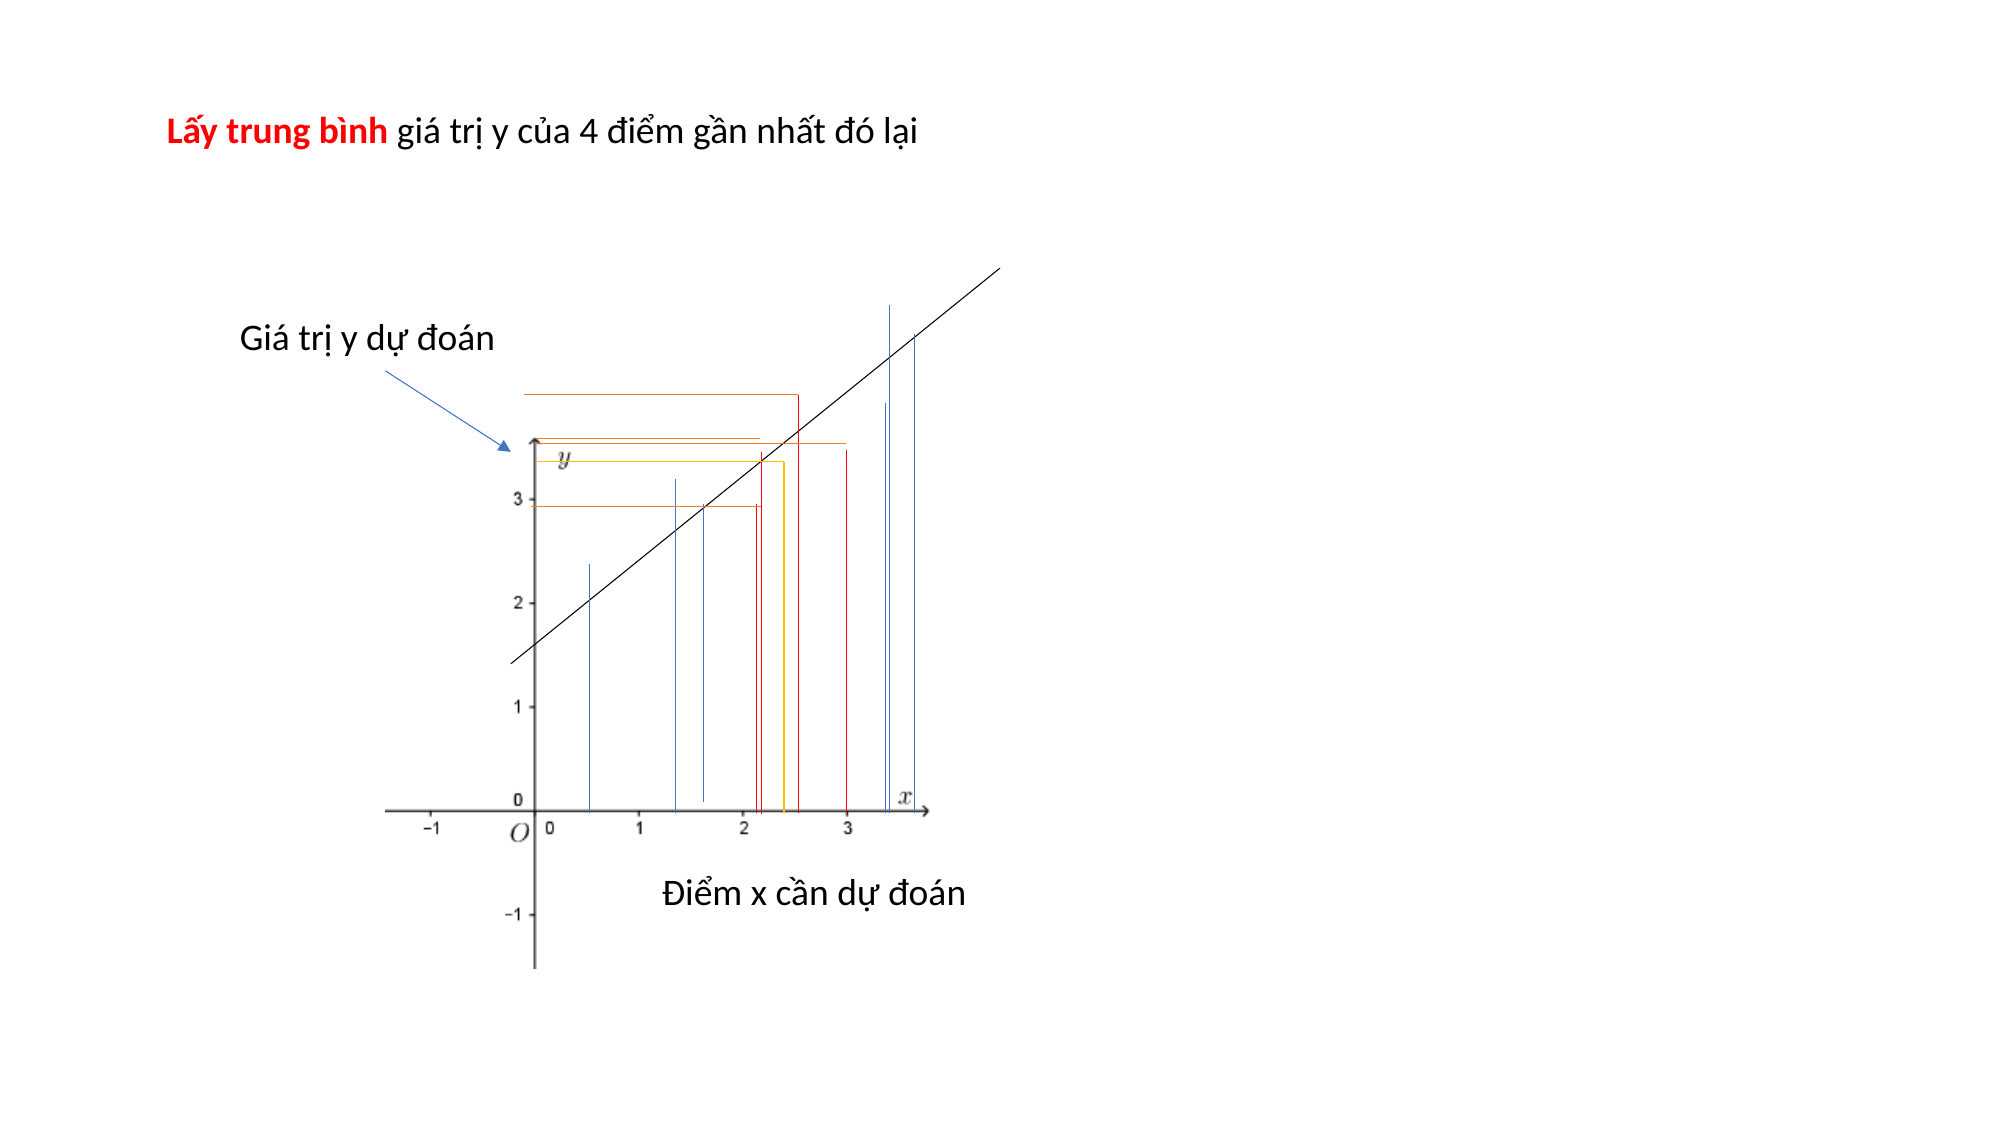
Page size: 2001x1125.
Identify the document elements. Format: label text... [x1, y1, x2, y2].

text_box Điểm x cần dự đoán [933, 860, 982, 921]
picture [385, 452, 933, 969]
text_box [510, 268, 1001, 664]
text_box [385, 370, 511, 452]
text_box Lấy trung bình giá trị y của 4 điểm gần nhất đó lại [152, 99, 934, 159]
text_box Giá trị y dự đoán [225, 305, 510, 366]
